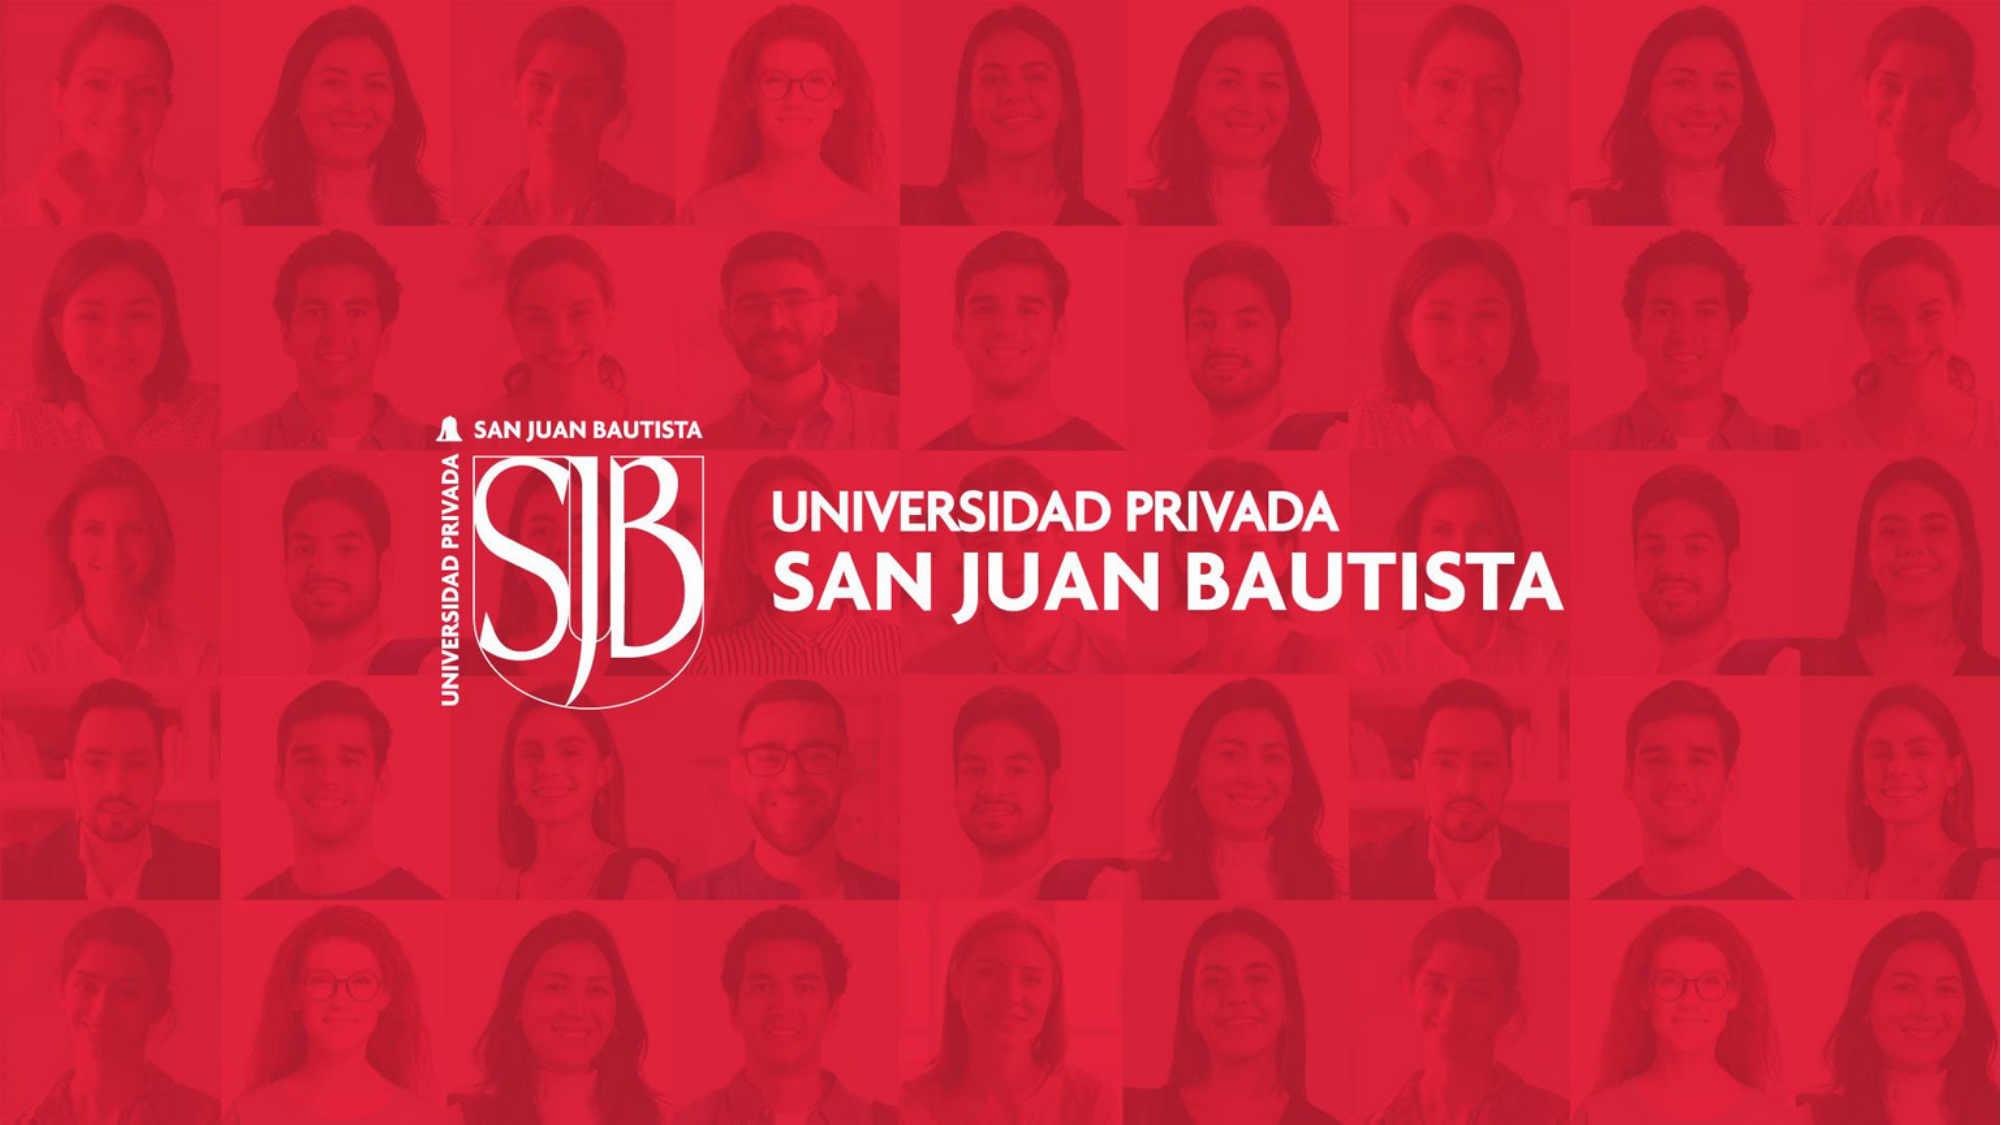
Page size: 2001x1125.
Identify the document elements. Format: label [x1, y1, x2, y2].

text_box [0, 0, 2000, 1125]
